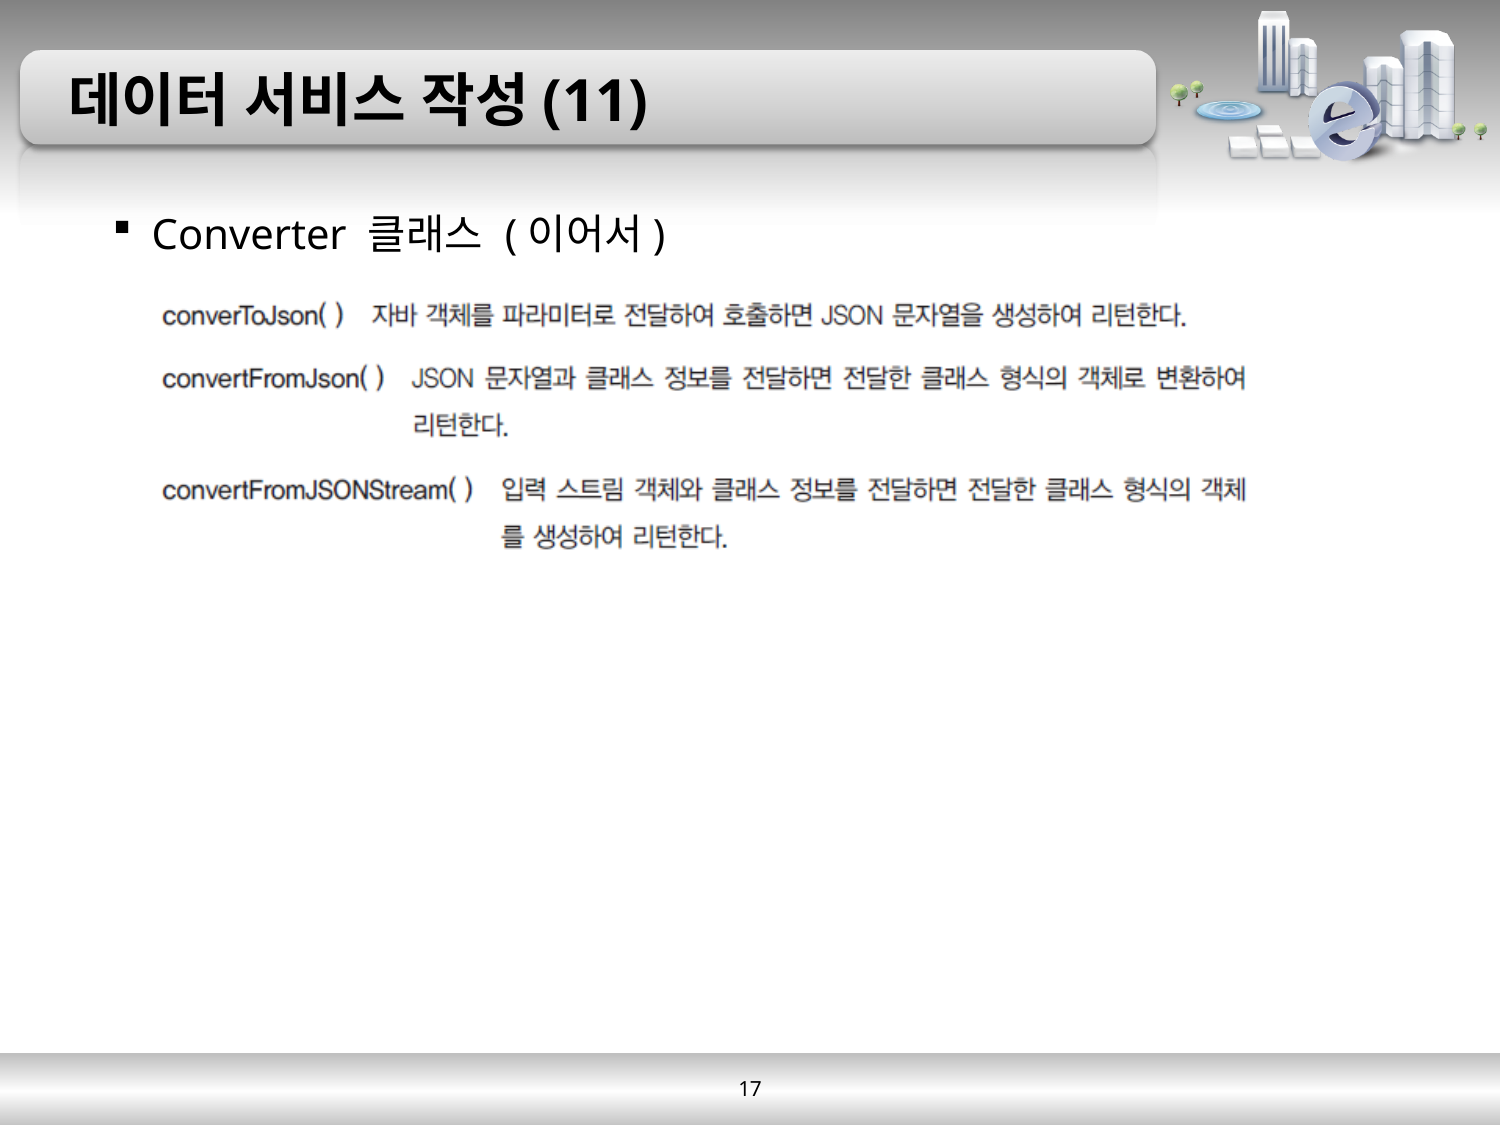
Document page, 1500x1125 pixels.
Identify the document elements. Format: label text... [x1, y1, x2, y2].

title 데이터 서비스 작성(11) [52, 55, 1404, 156]
list Converter 클래스 (이어서) [54, 195, 1448, 1036]
picture [129, 284, 1276, 592]
picture [1170, 11, 1487, 177]
picture [9, 46, 1166, 243]
